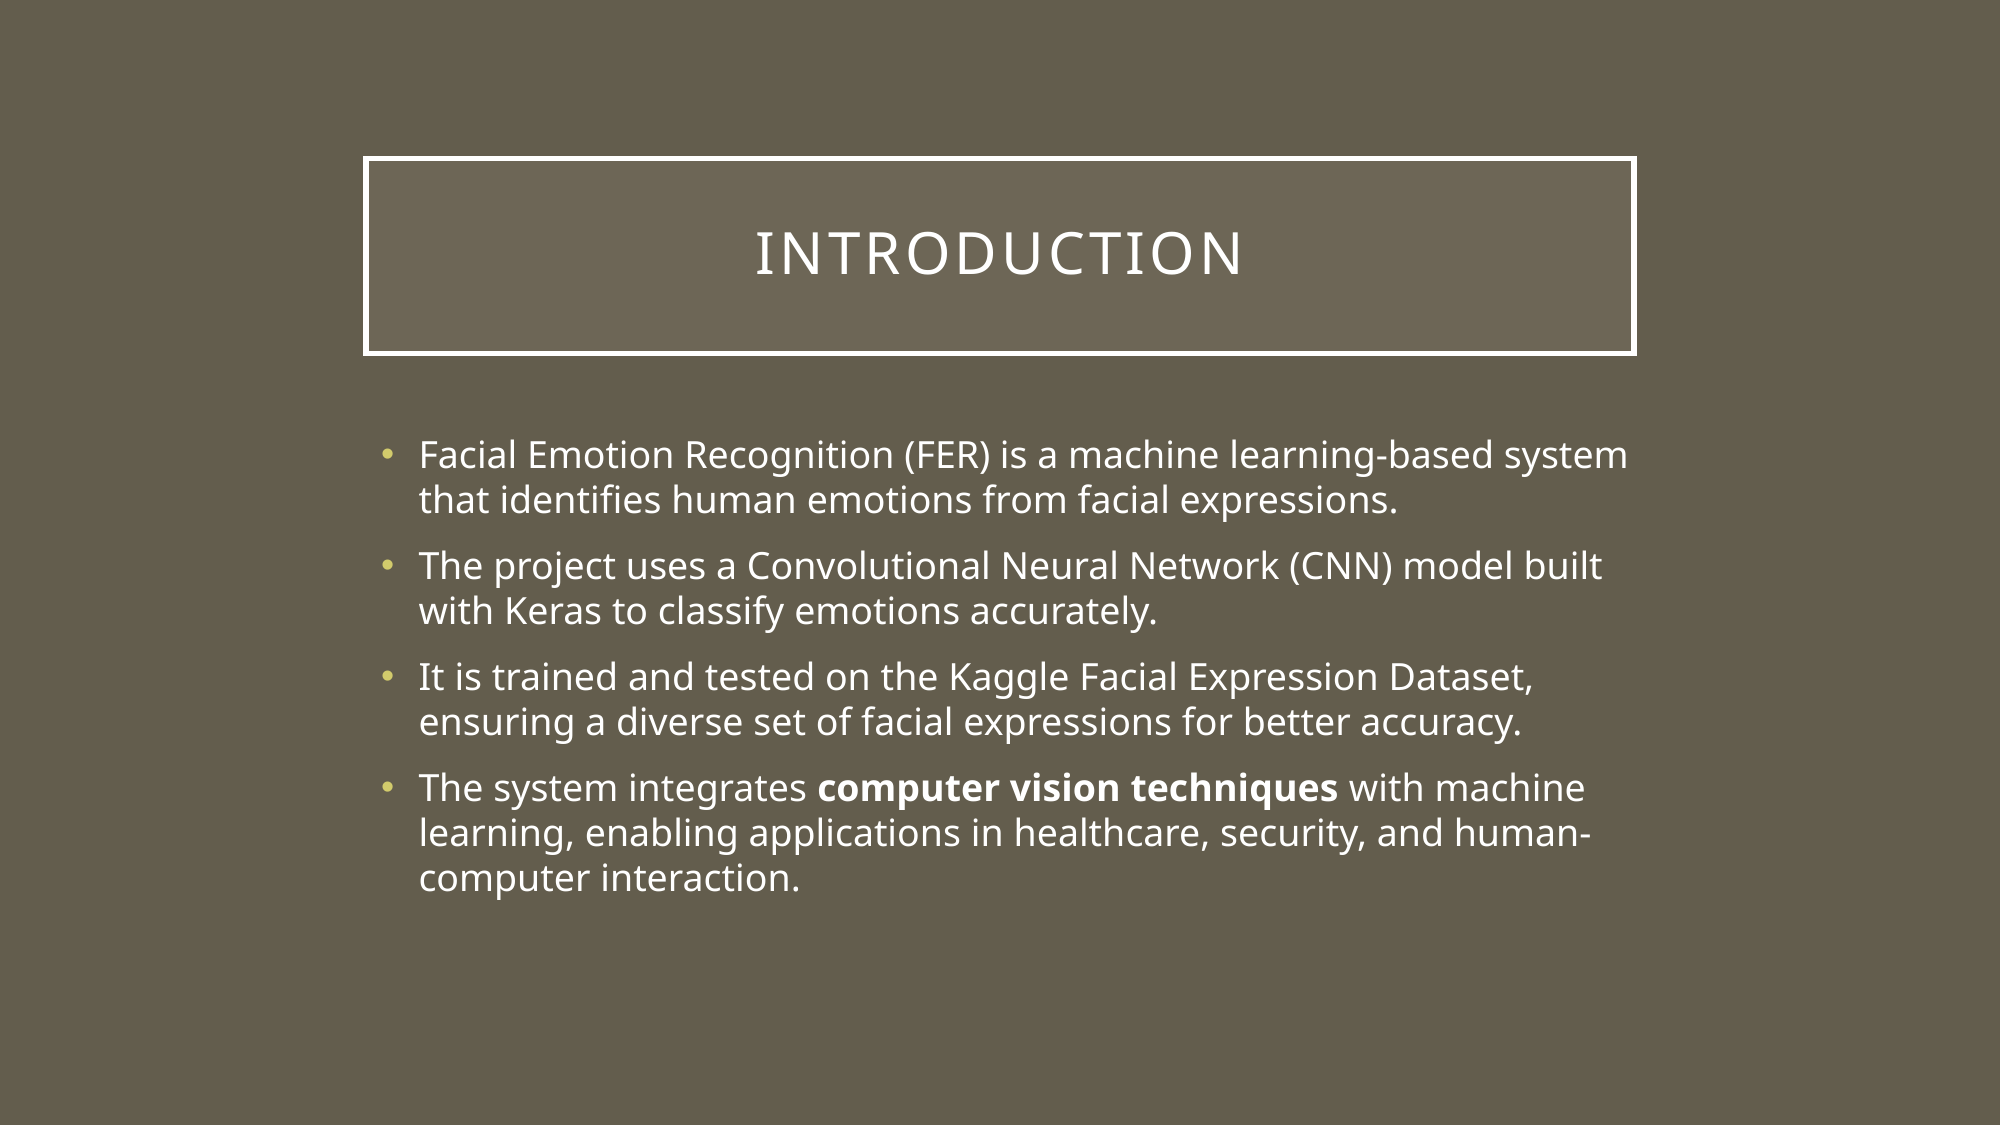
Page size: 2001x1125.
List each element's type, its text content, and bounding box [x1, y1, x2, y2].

title Introduction [363, 156, 1637, 356]
list Facial Emotion Recognition (FER) is a machine learning-based system that identifies human emotions from facial expressions. The project uses a Convolutional Neural Network (CNN) model built with Keras to classify emotions accurately. It is trained and tested on the Kaggle Facial Expression Dataset, ensuring a diverse set of facial expressions for better accuracy. The system integrates computer vision techniques with machine learning, enabling applications in healthcare, security, and human-computer interaction. [366, 423, 1663, 1075]
